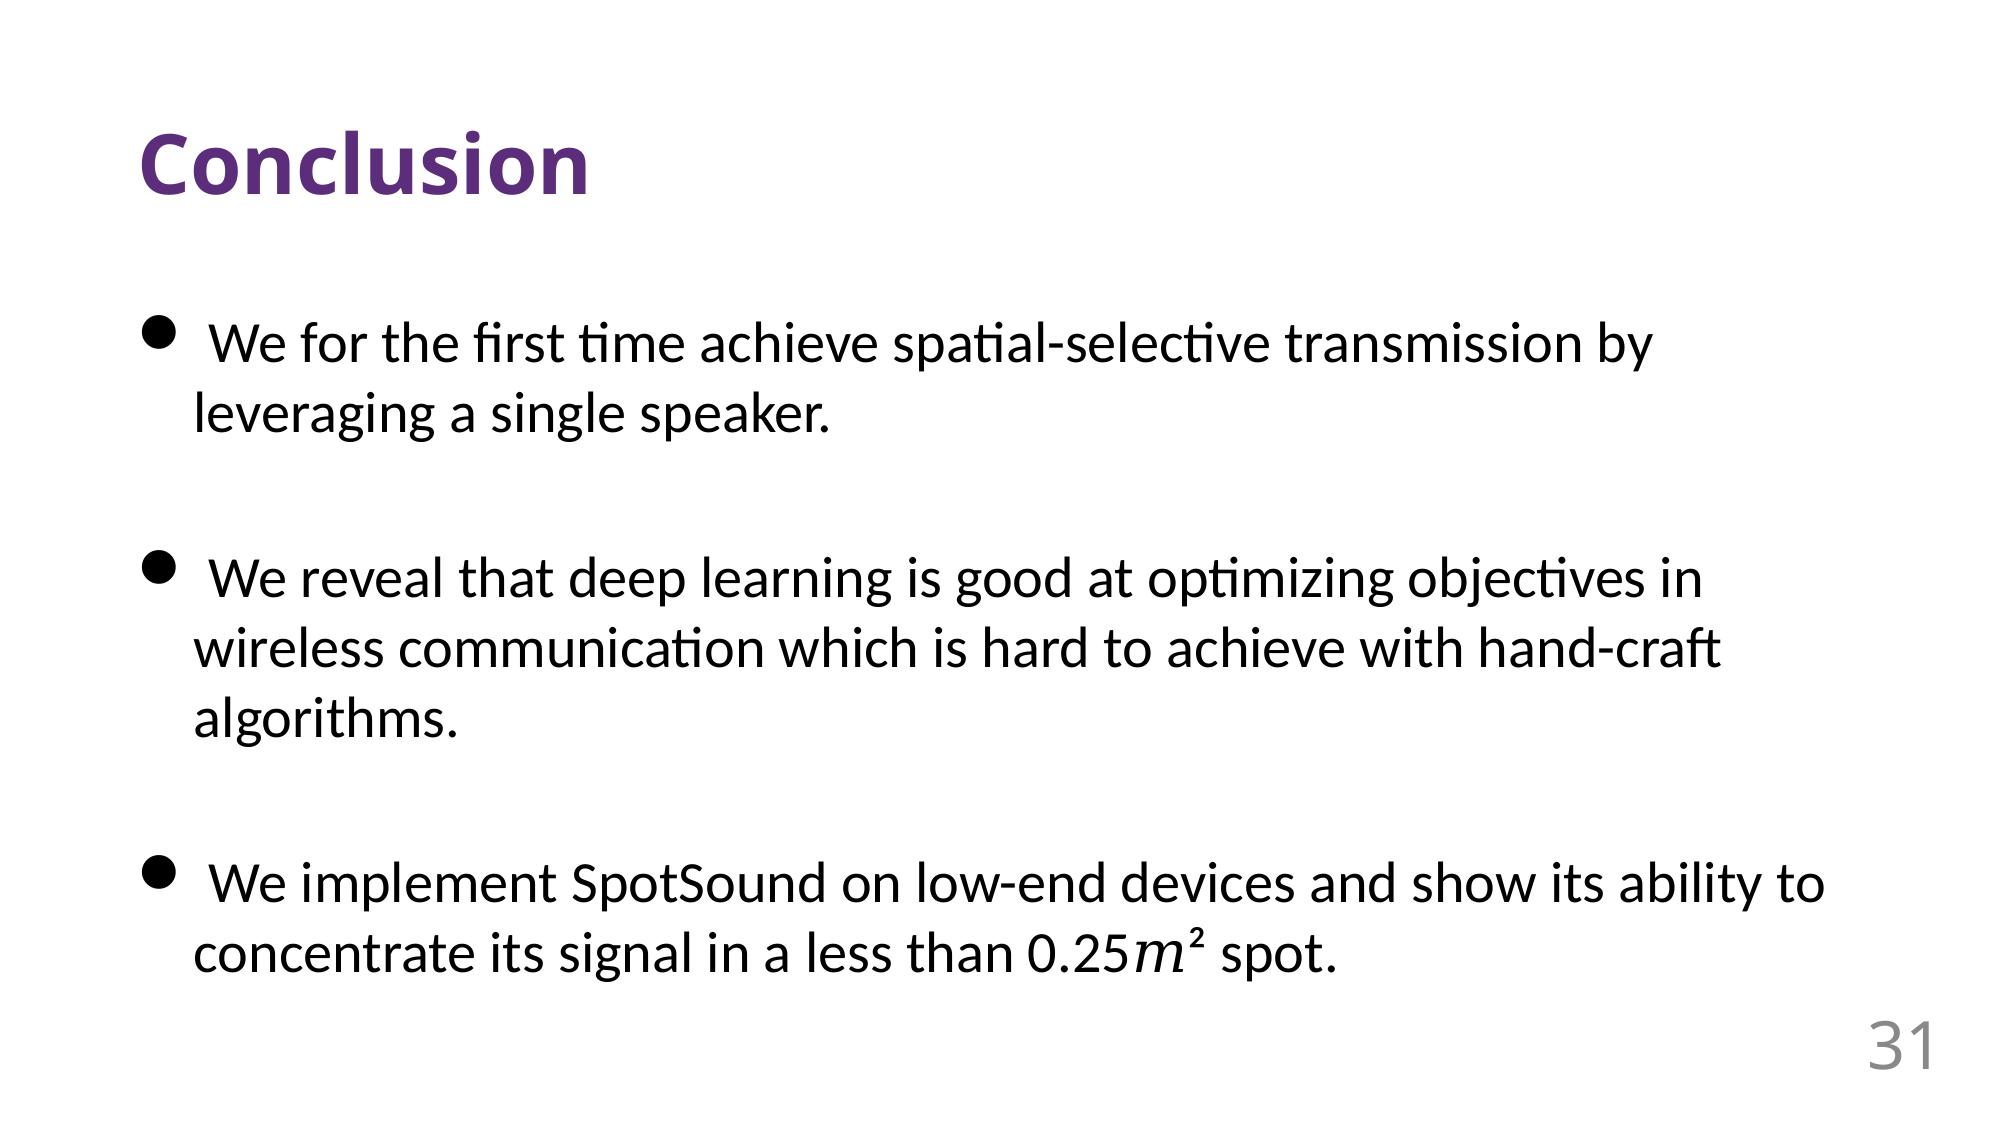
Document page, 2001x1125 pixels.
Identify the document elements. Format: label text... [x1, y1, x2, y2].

text_box Conclusion [122, 103, 1805, 219]
text_box 31 [1861, 1049, 1966, 1094]
text_box We for the first time achieve spatial-selective transmission by leveraging a single speaker. We reveal that deep learning is good at optimizing objectives in wireless communication which is hard to achieve with hand-craft algorithms. We implement SpotSound on low-end devices and show its ability to concentrate its signal in a less than 0.25𝑚² spot. [122, 297, 1862, 992]
